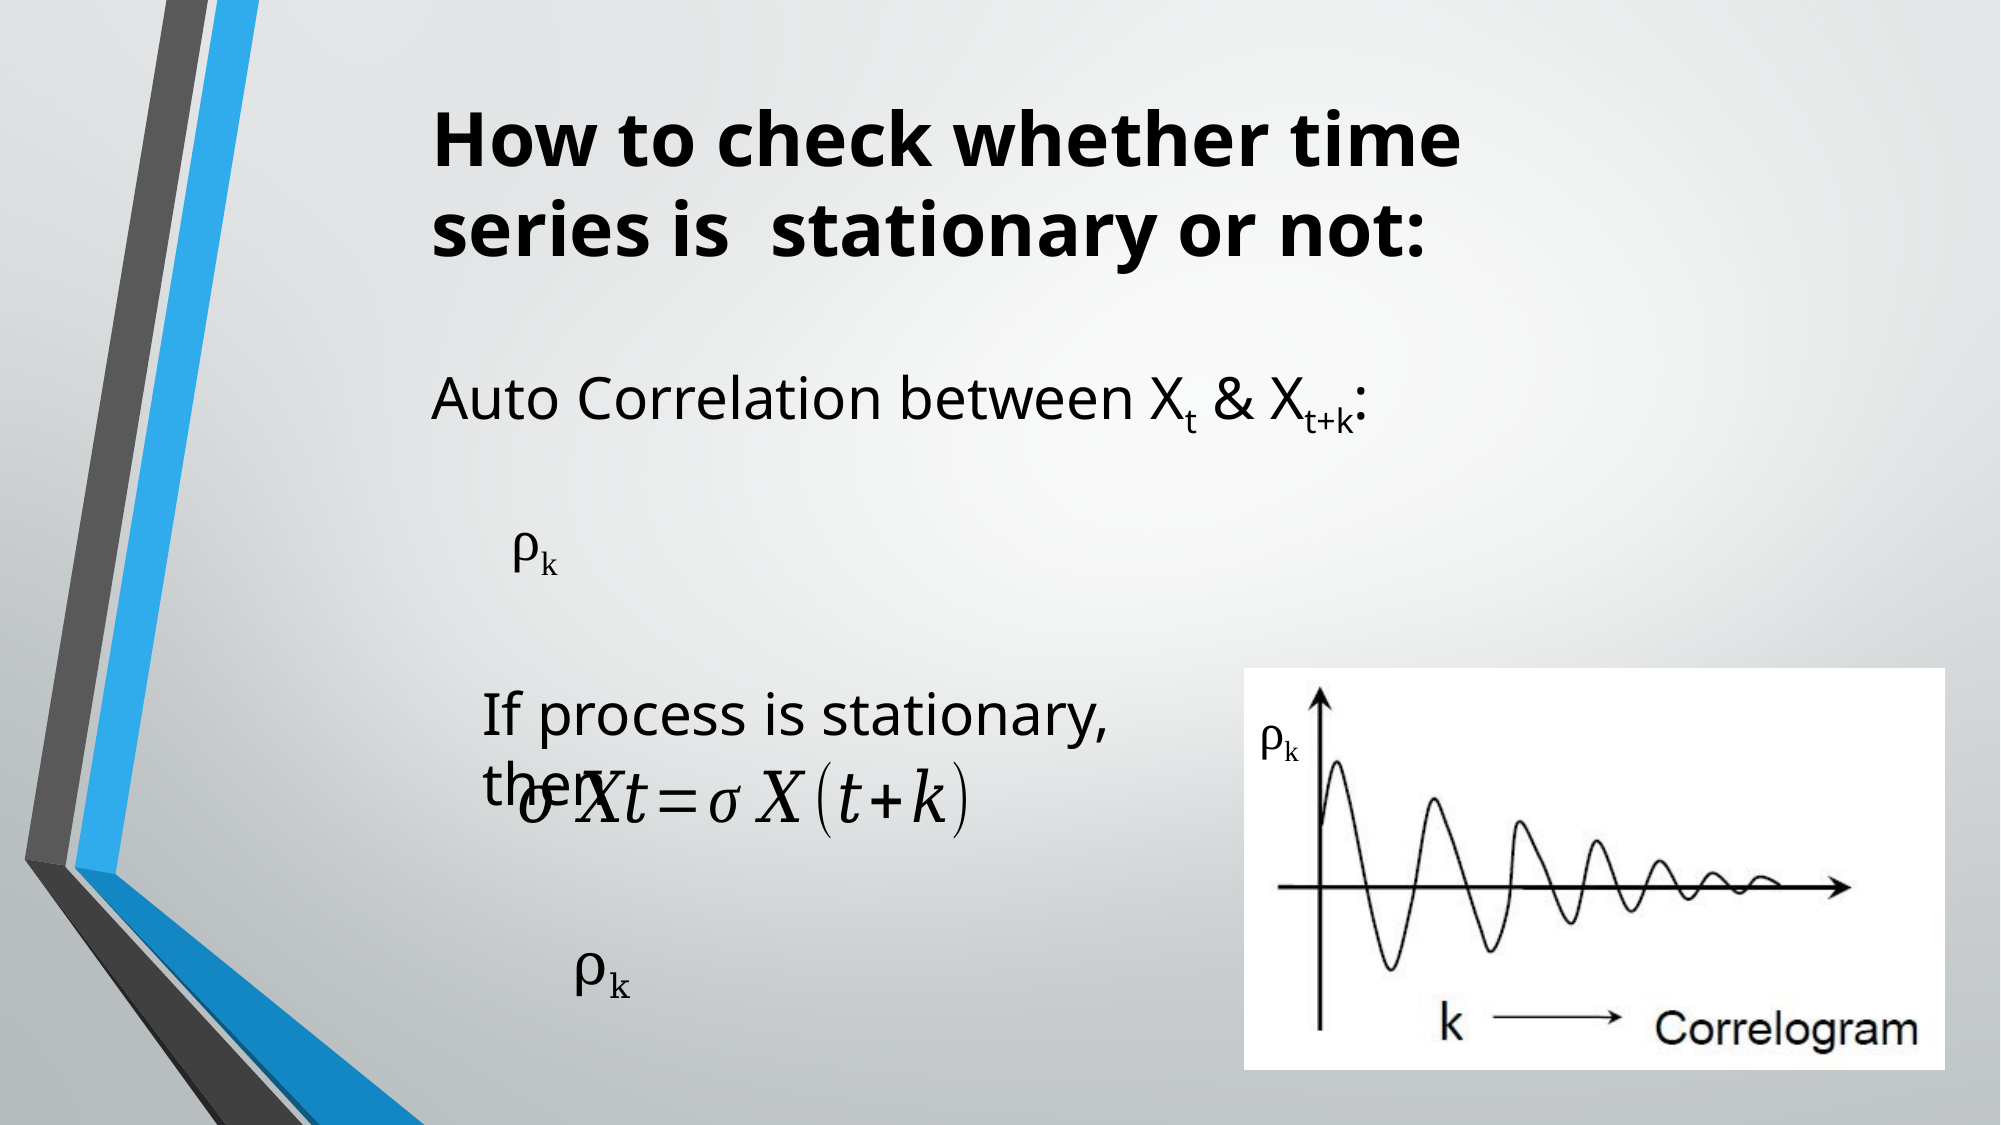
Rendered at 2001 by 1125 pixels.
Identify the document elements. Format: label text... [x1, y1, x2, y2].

text_box How to check whether time series is stationary or not: Auto Correlation between Xt & Xt+k: [417, 83, 1689, 448]
picture [1244, 667, 1945, 1070]
text_box If process is stationary, then [467, 670, 1175, 825]
